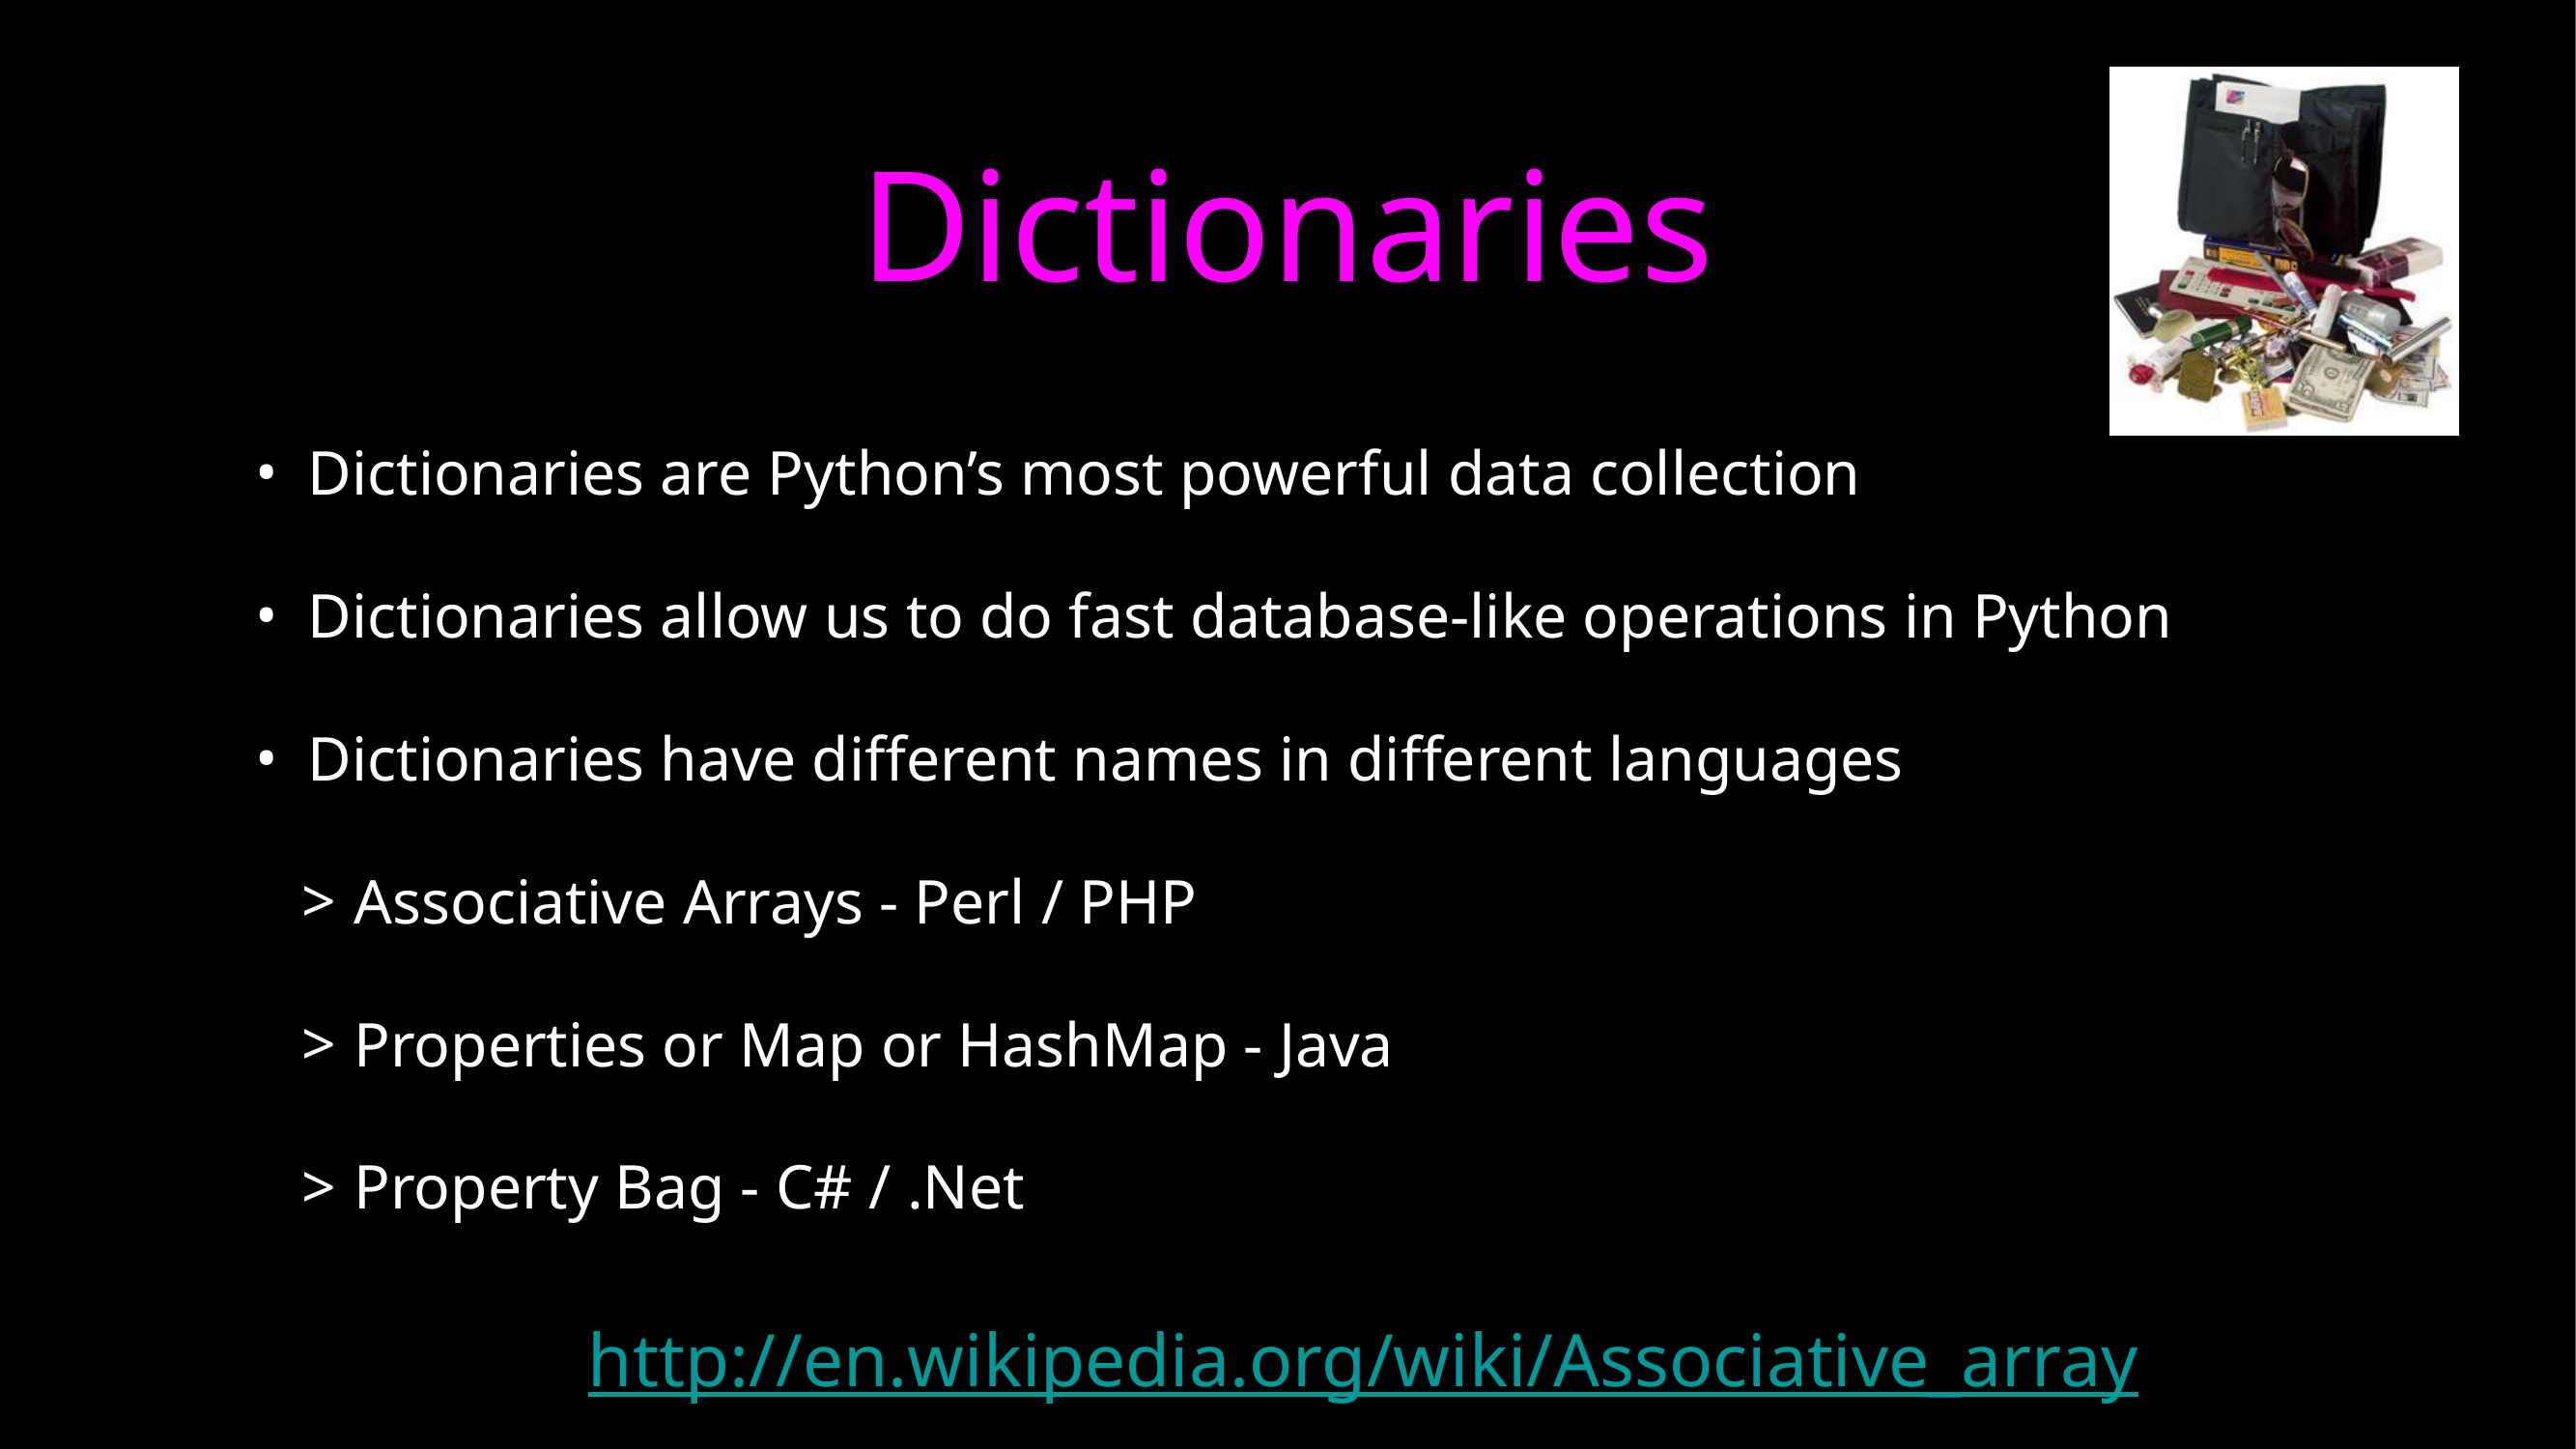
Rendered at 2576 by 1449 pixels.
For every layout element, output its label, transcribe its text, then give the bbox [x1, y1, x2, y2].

list Dictionaries are Python’s most powerful data collection Dictionaries allow us to do fast database-like operations in Python Dictionaries have different names in different languages Associative Arrays - Perl / PHP Properties or Map or HashMap - Java Property Bag - C# / .Net [183, 376, 2391, 1280]
text_box http://en.wikipedia.org/wiki/Associative_array [299, 1314, 2427, 1413]
title Dictionaries [183, 38, 2391, 376]
picture [2109, 67, 2459, 436]
